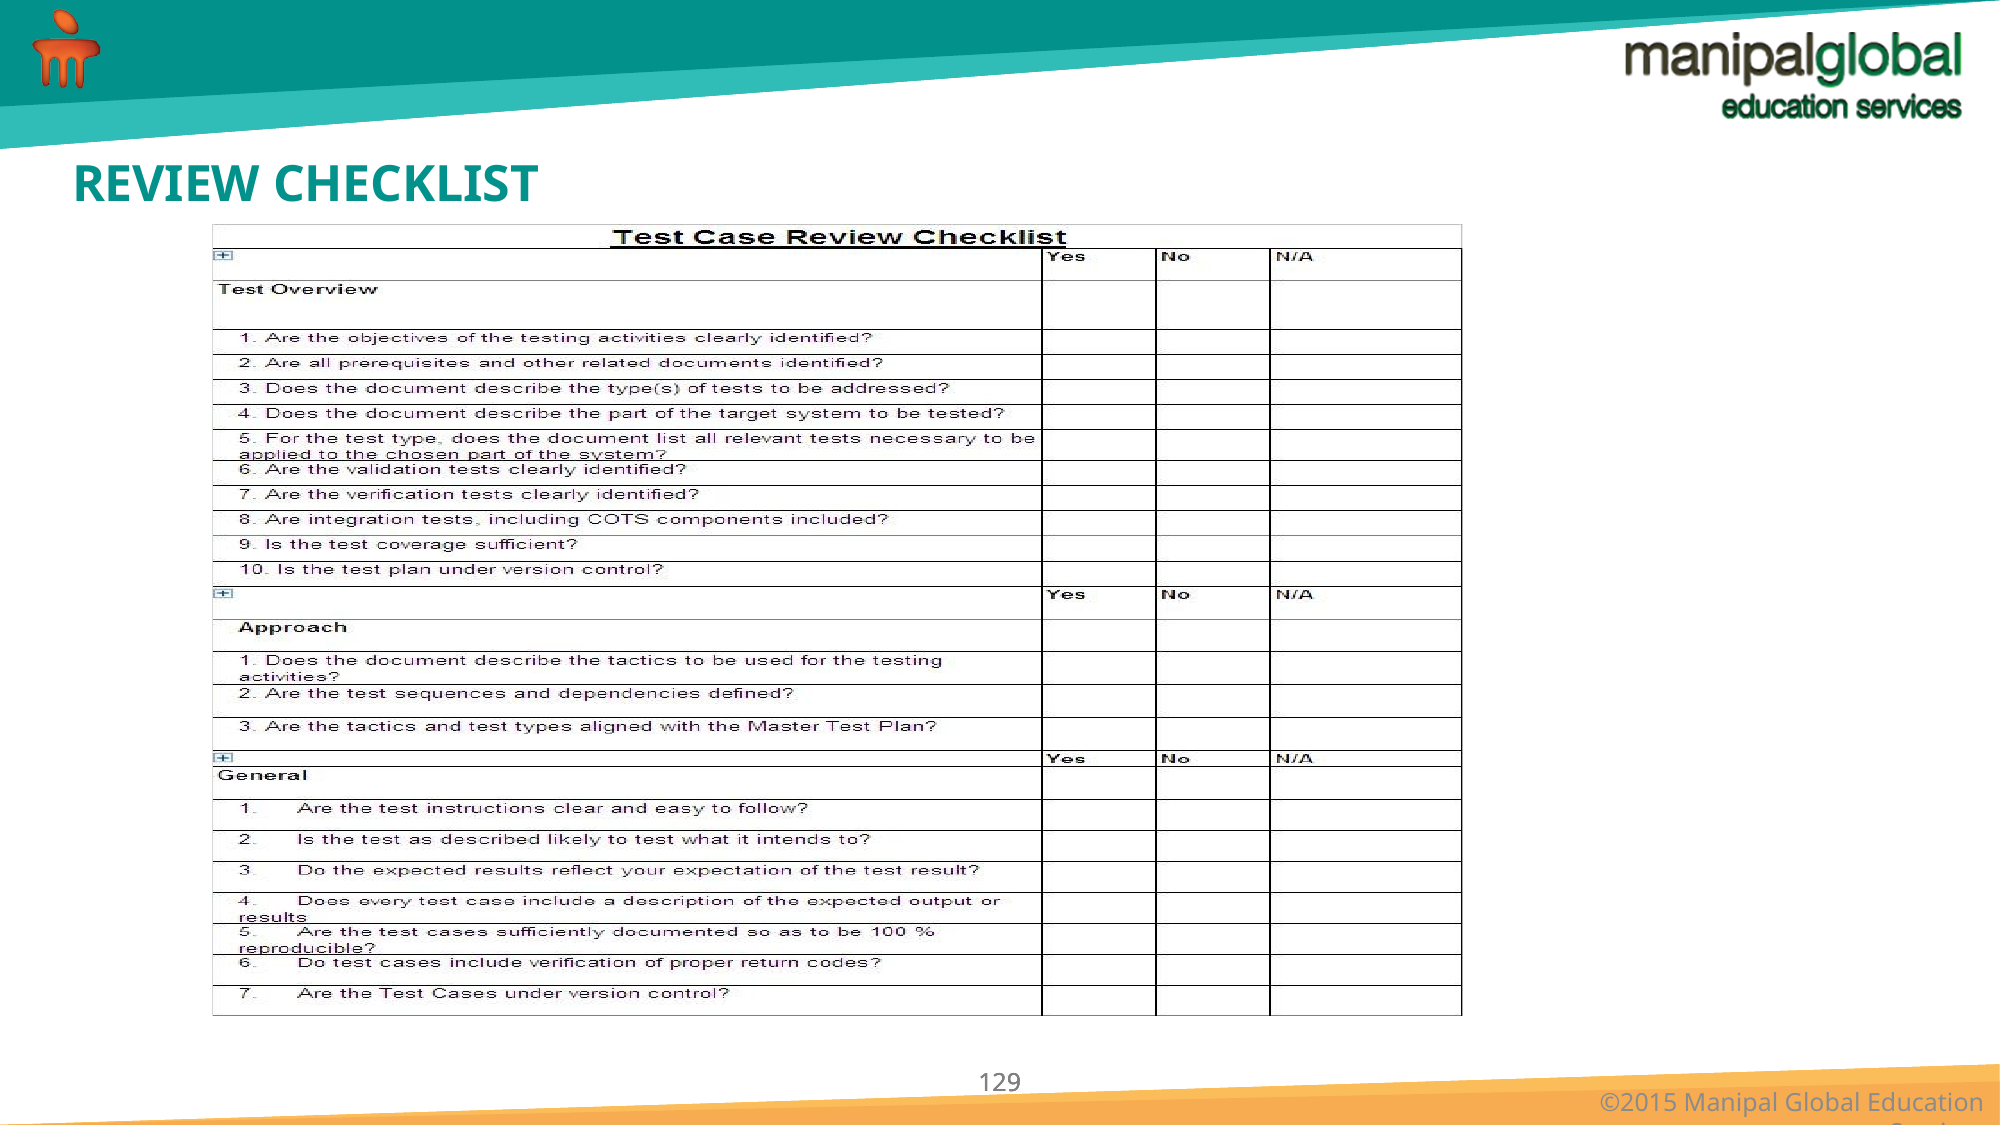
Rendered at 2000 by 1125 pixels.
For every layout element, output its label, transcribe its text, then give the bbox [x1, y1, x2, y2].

text_box [212, 224, 1463, 1016]
picture [1613, 21, 1990, 125]
title REVIEW CHECKLIST [57, 151, 1623, 212]
picture [28, 6, 104, 91]
